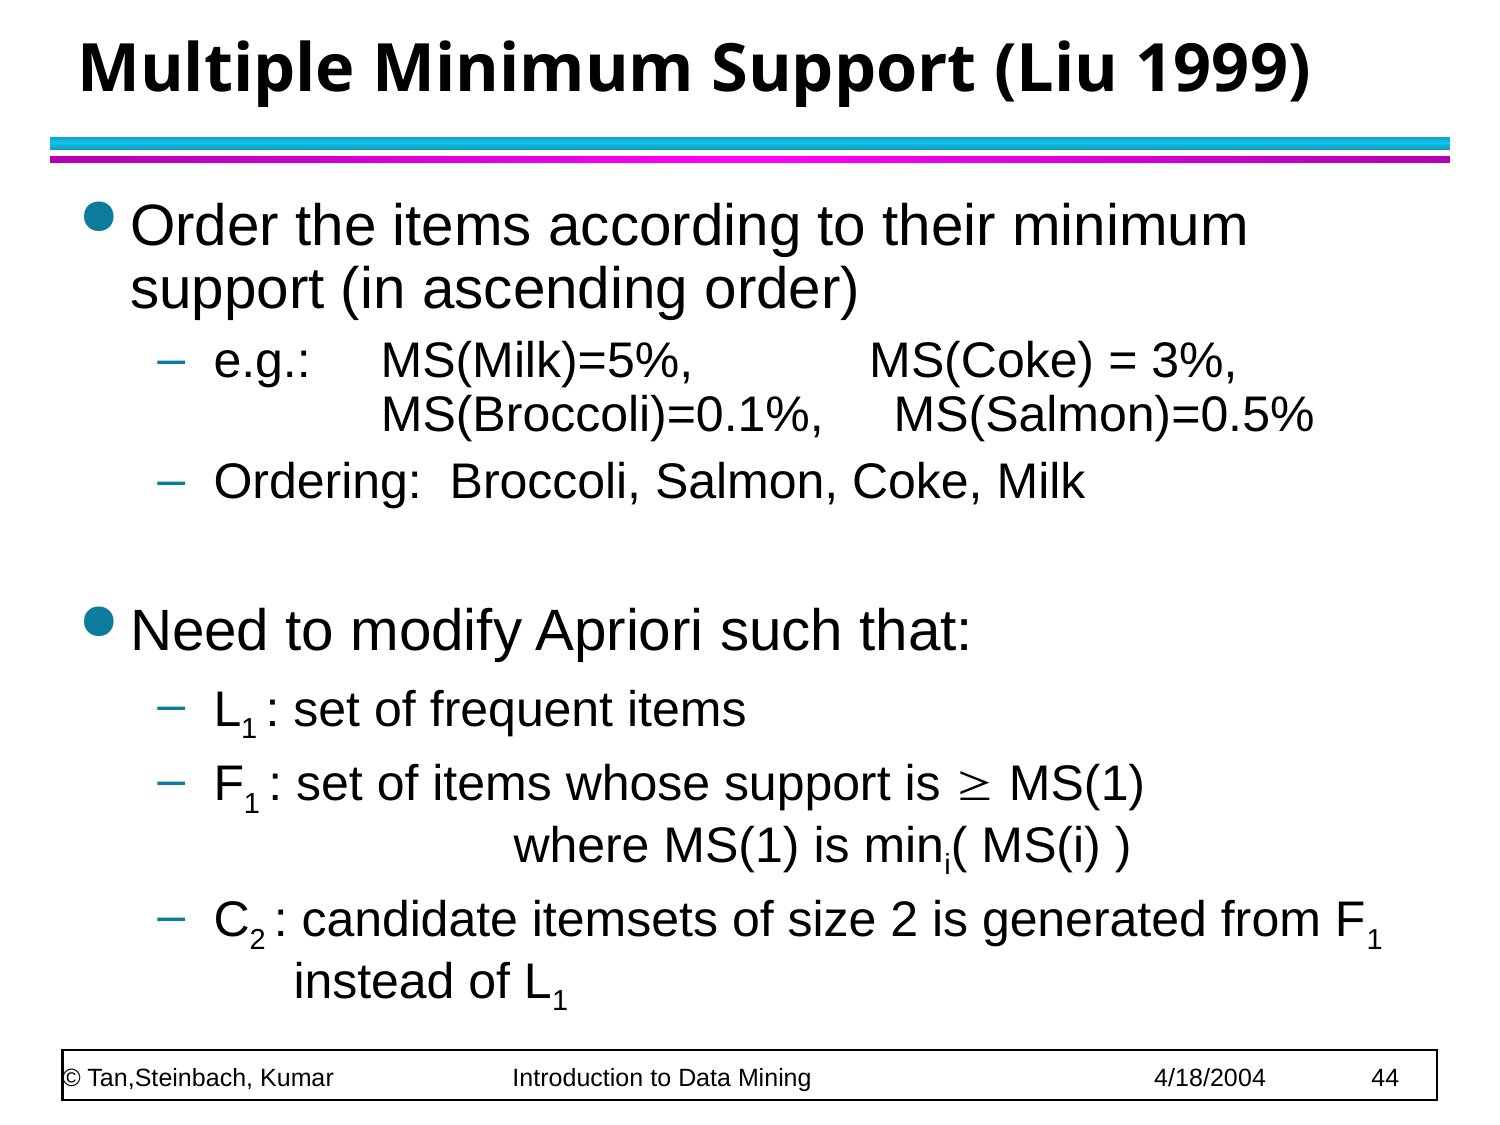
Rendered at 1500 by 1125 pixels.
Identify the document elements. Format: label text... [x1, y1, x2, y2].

title Multiple Minimum Support (Liu 1999) [61, 24, 1422, 113]
list Order the items according to their minimum support (in ascending order) e.g.: MS(Milk)=5%, MS(Coke) = 3%, MS(Broccoli)=0.1%, MS(Salmon)=0.5% Ordering: Broccoli, Salmon, Coke, Milk Need to modify Apriori such that: L1 : set of frequent items F1 : set of items whose support is  MS(1) where MS(1) is mini( MS(i) ) C2 : candidate itemsets of size 2 is generated from F1 instead of L1 [66, 186, 1433, 1038]
